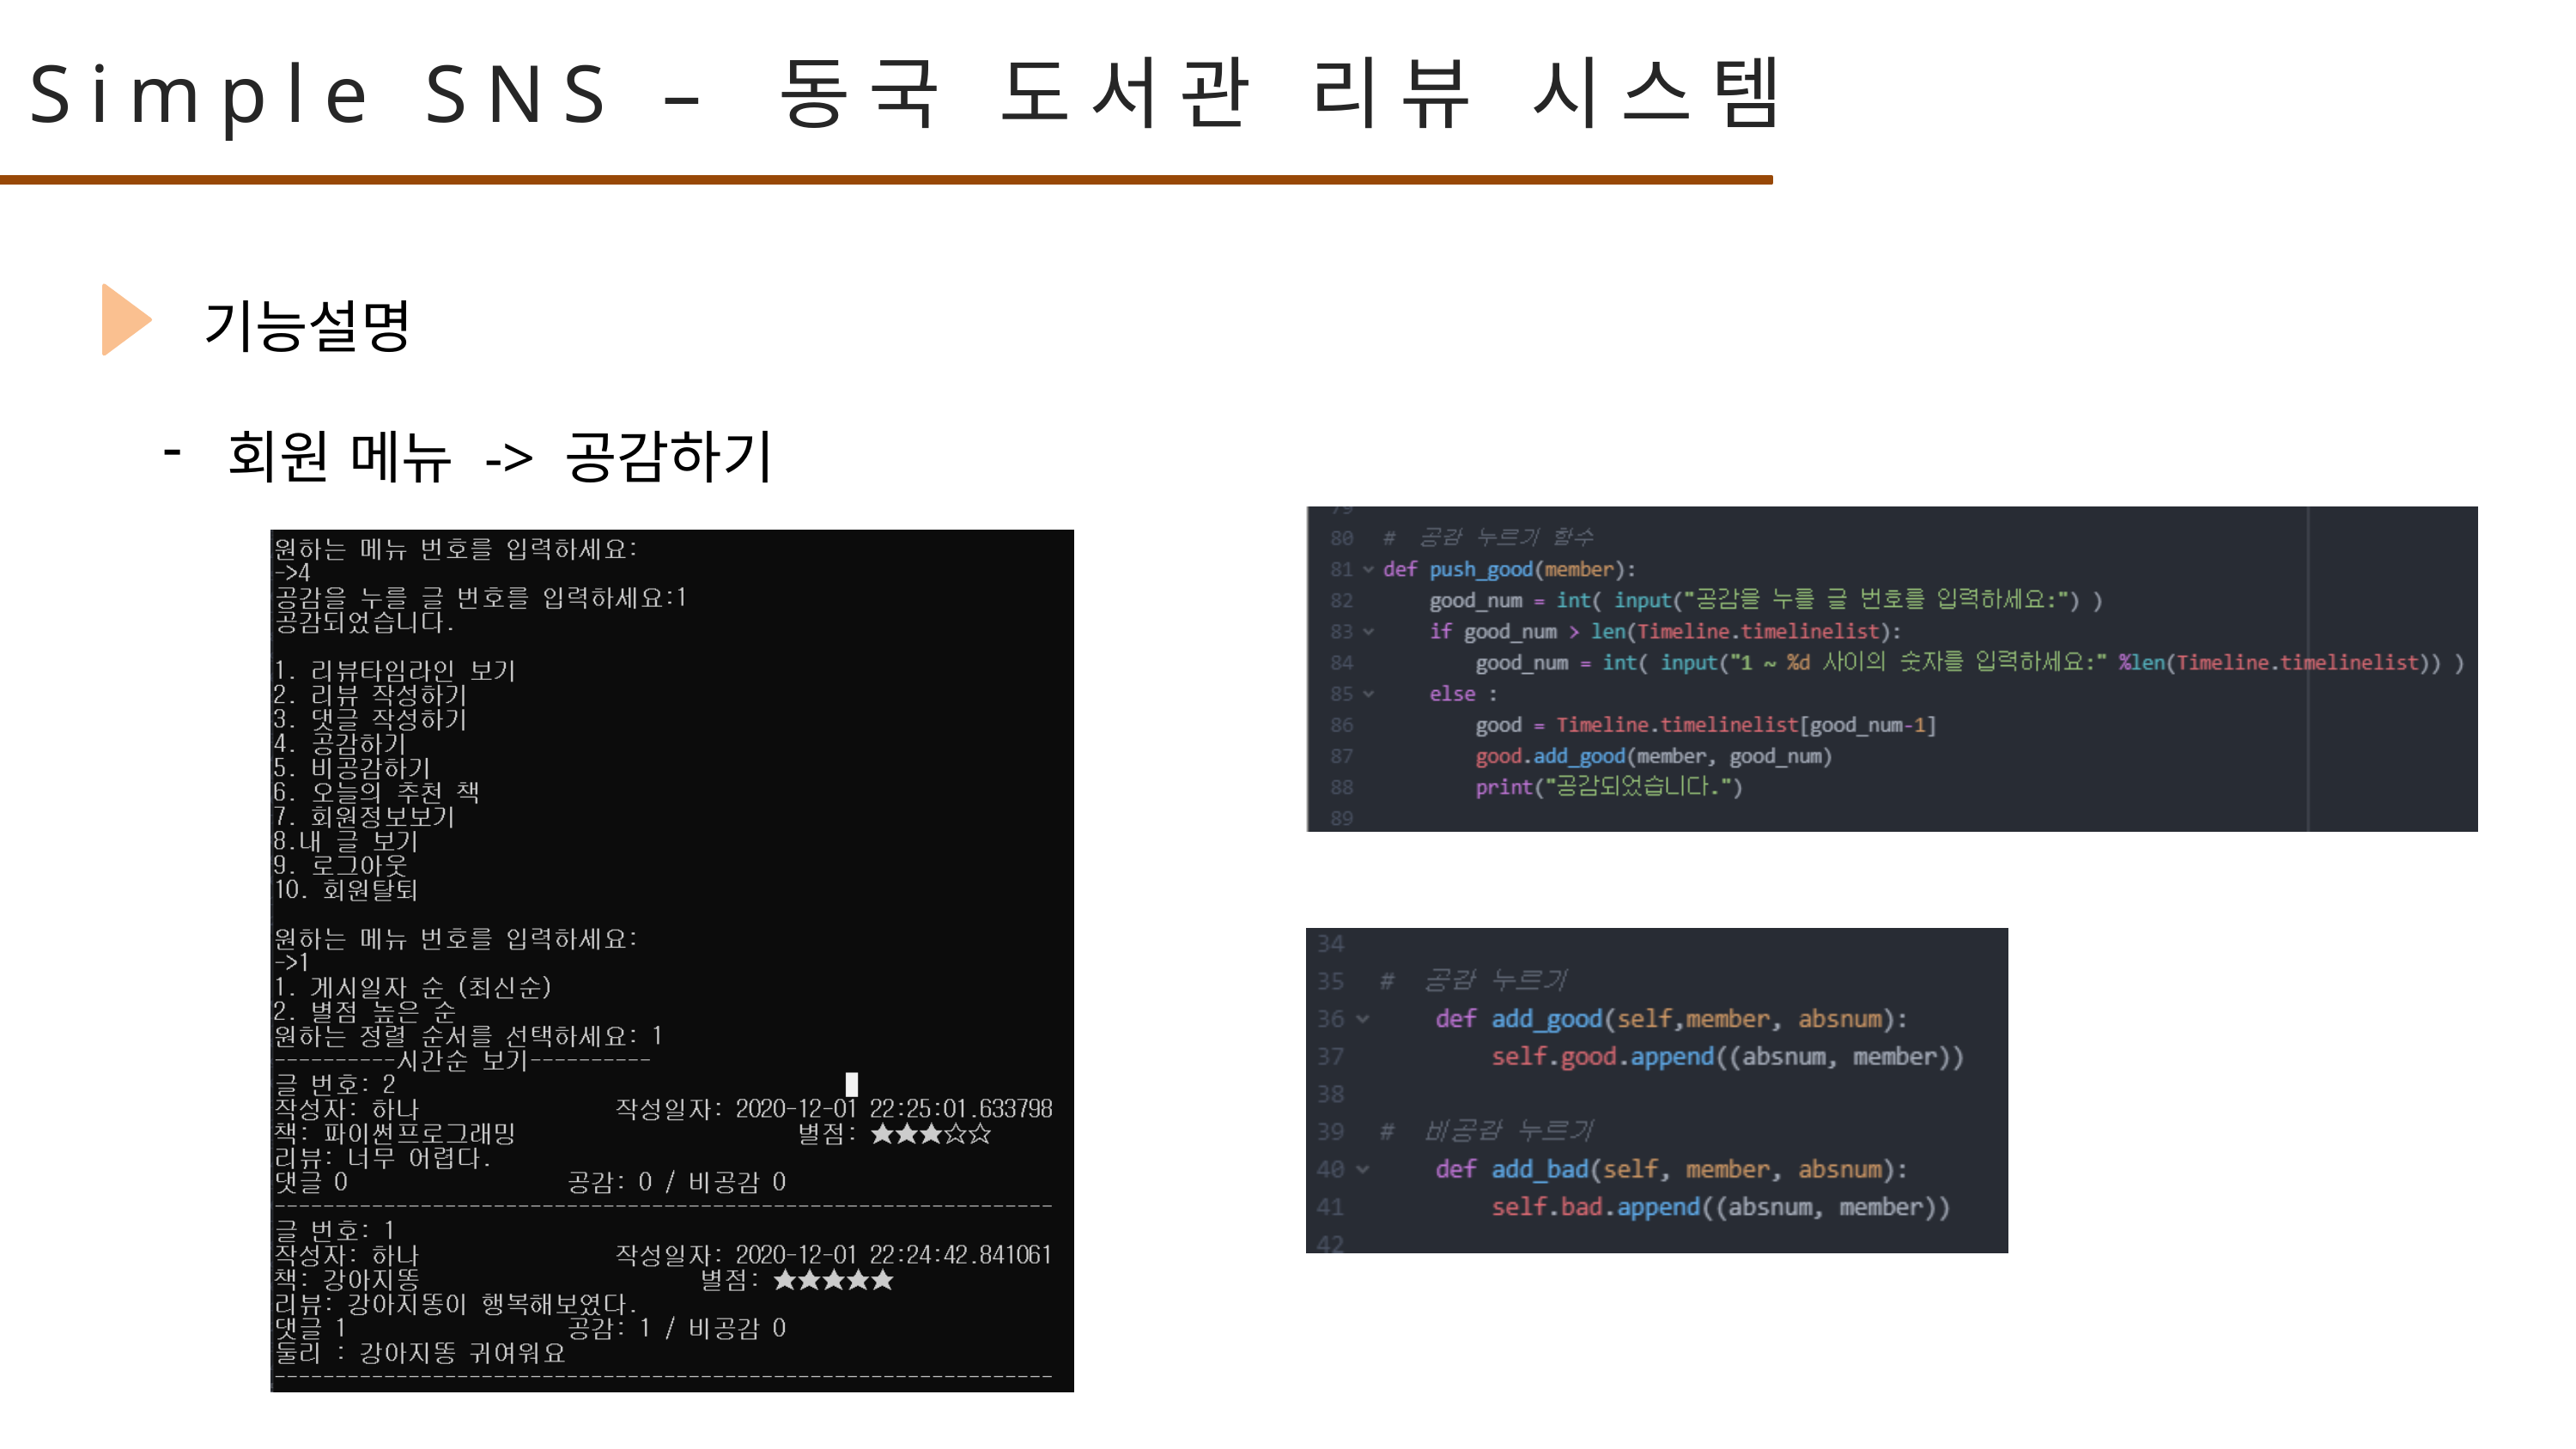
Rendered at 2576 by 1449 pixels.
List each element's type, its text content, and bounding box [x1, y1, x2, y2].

text_box [0, 175, 1773, 185]
text_box 회원 메뉴 -> 공감하기 [149, 379, 1436, 496]
picture [270, 530, 1074, 1392]
text_box [102, 283, 153, 356]
picture [1306, 927, 2009, 1253]
text_box Simple SNS – 동국 도서관 리뷰 시스템 [16, 37, 2131, 173]
picture [1306, 506, 2478, 832]
text_box 기능설명 [190, 250, 2528, 366]
